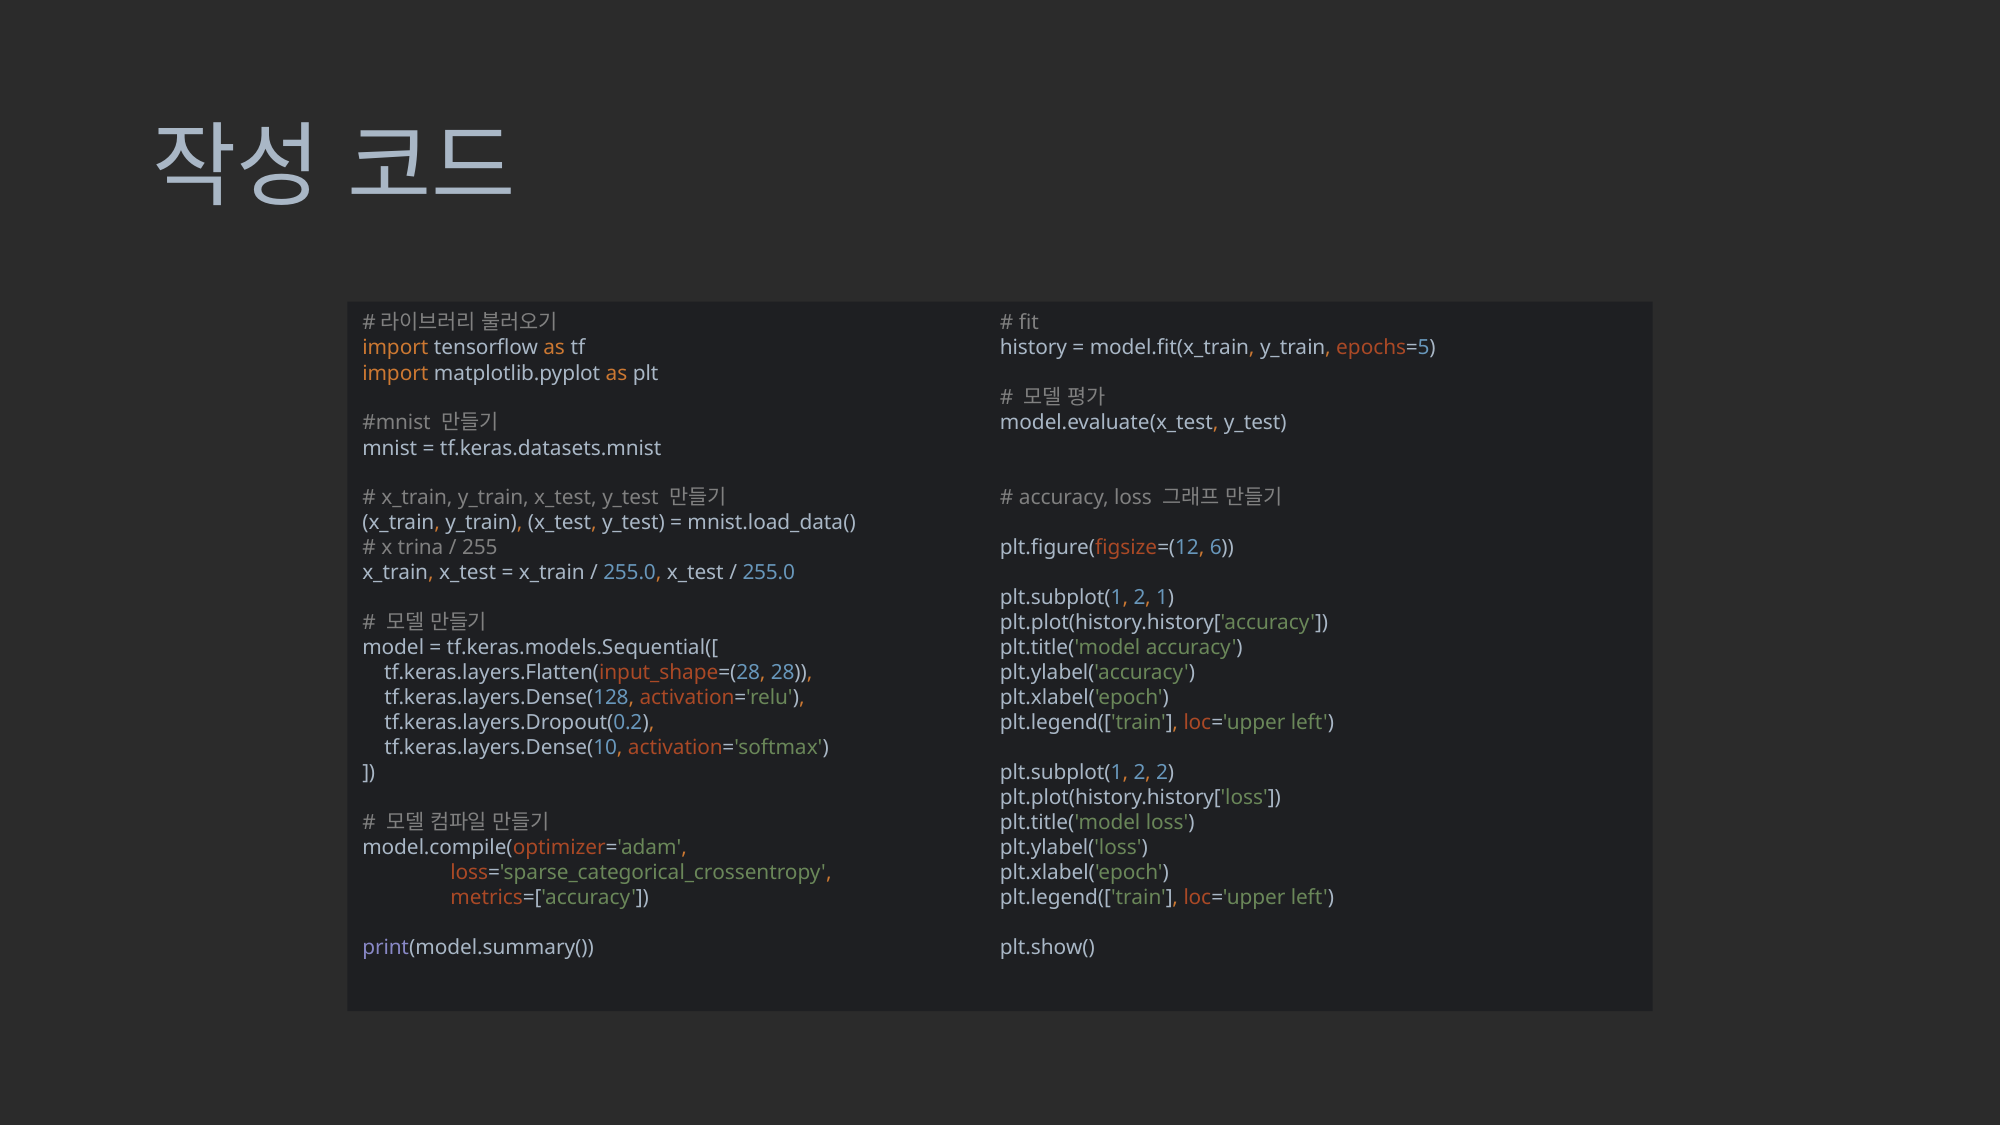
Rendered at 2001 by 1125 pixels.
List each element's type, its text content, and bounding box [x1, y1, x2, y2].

title 작성 코드 [137, 59, 1863, 278]
list #라이브러리 불러오기 import tensorflow as tf import matplotlib.pyplot as plt #mnist 만들기 mnist = tf.keras.datasets.mnist # x_train, y_train, x_test, y_test 만들기 (x_train, y_train), (x_test, y_test) = mnist.load_data() # x trina / 255 x_train, x_test = x_train / 255.0, x_test / 255.0 # 모델 만들기 model = tf.keras.models.Sequential([ tf.keras.layers.Flatten(input_shape=(28, 28)), tf.keras.layers.Dense(128, activation='relu'), tf.keras.layers.Dropout(0.2), tf.keras.layers.Dense(10, activation='softmax') ]) # 모델 컴파일 만들기 model.compile(optimizer='adam', loss='sparse_categorical_crossentropy', metrics=['accuracy']) print(model.summary()) # fit history = model.fit(x_train, y_train, epochs=5) # 모델 평가 model.evaluate(x_test, y_test) # accuracy, loss 그래프 만들기 plt.figure(figsize=(12, 6)) plt.subplot(1, 2, 1) plt.plot(history.history['accuracy']) plt.title('model accuracy') plt.ylabel('accuracy') plt.xlabel('epoch') plt.legend(['train'], loc='upper left') plt.subplot(1, 2, 2) plt.plot(history.history['loss']) plt.title('model loss') plt.ylabel('loss') plt.xlabel('epoch') plt.legend(['train'], loc='upper left') plt.show() [347, 301, 1653, 1012]
